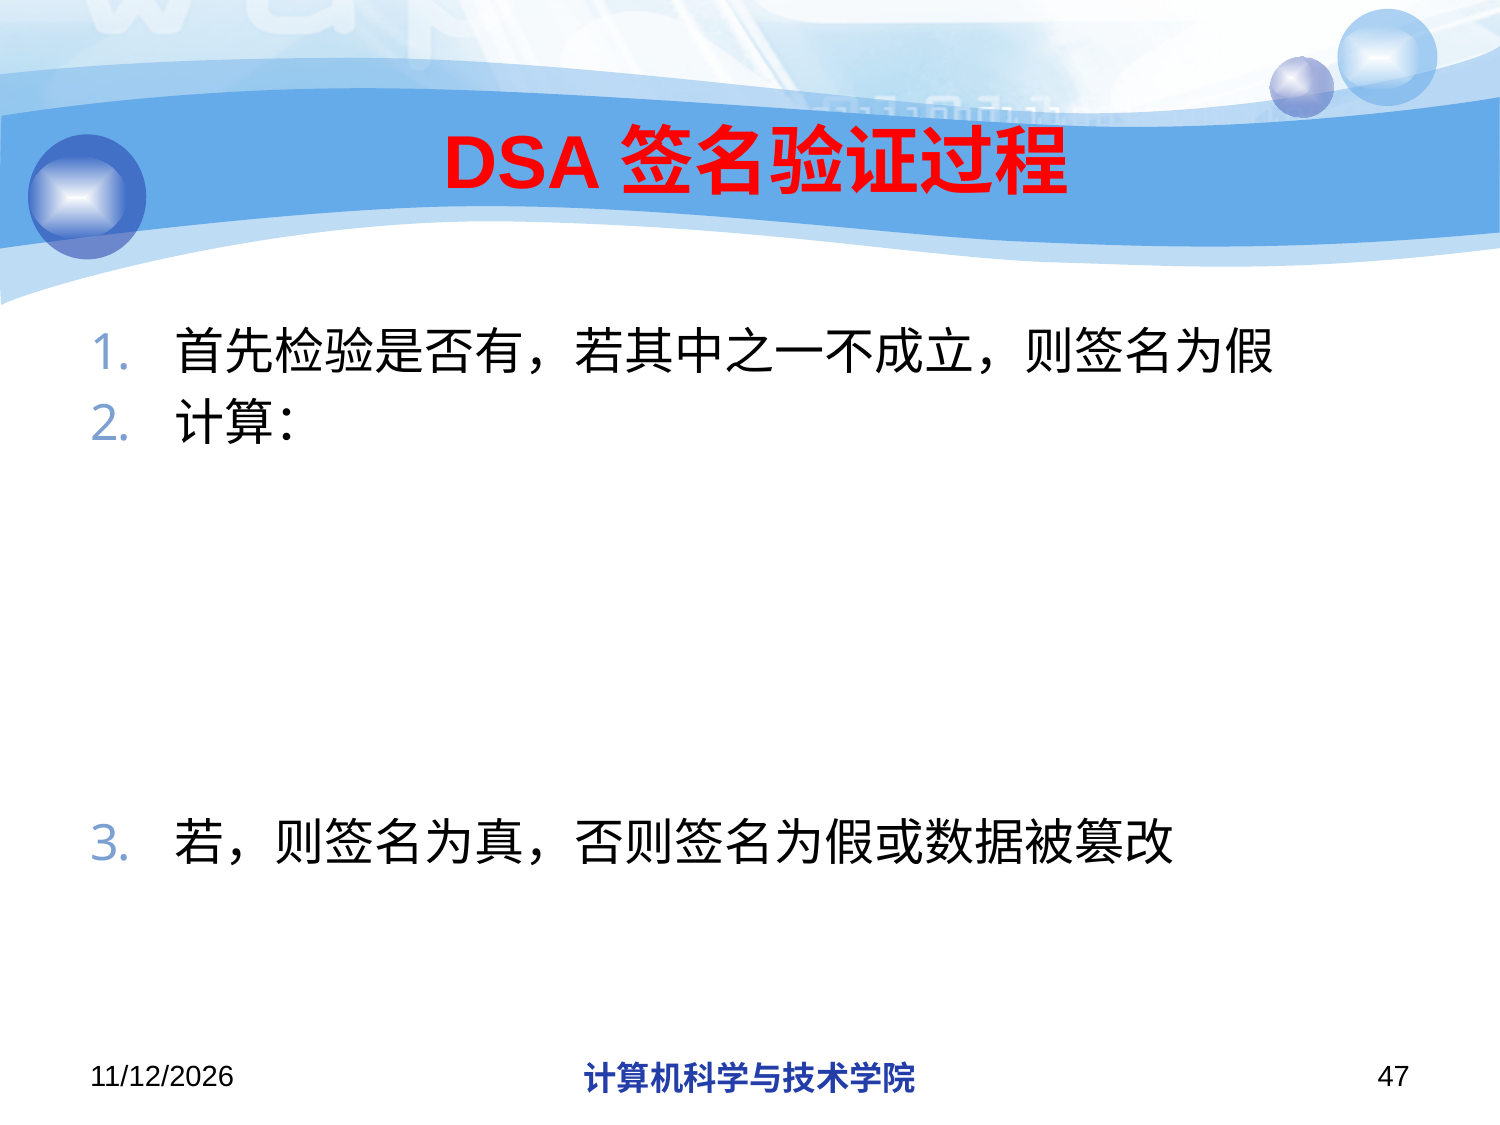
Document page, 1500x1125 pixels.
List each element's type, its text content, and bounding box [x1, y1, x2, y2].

slide_number 47 [1074, 1049, 1426, 1103]
footer 计算机科学与技术学院 [512, 1049, 988, 1103]
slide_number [74, 1049, 426, 1103]
picture [0, 0, 1500, 112]
title DSA签名验证过程 [149, 112, 1363, 206]
